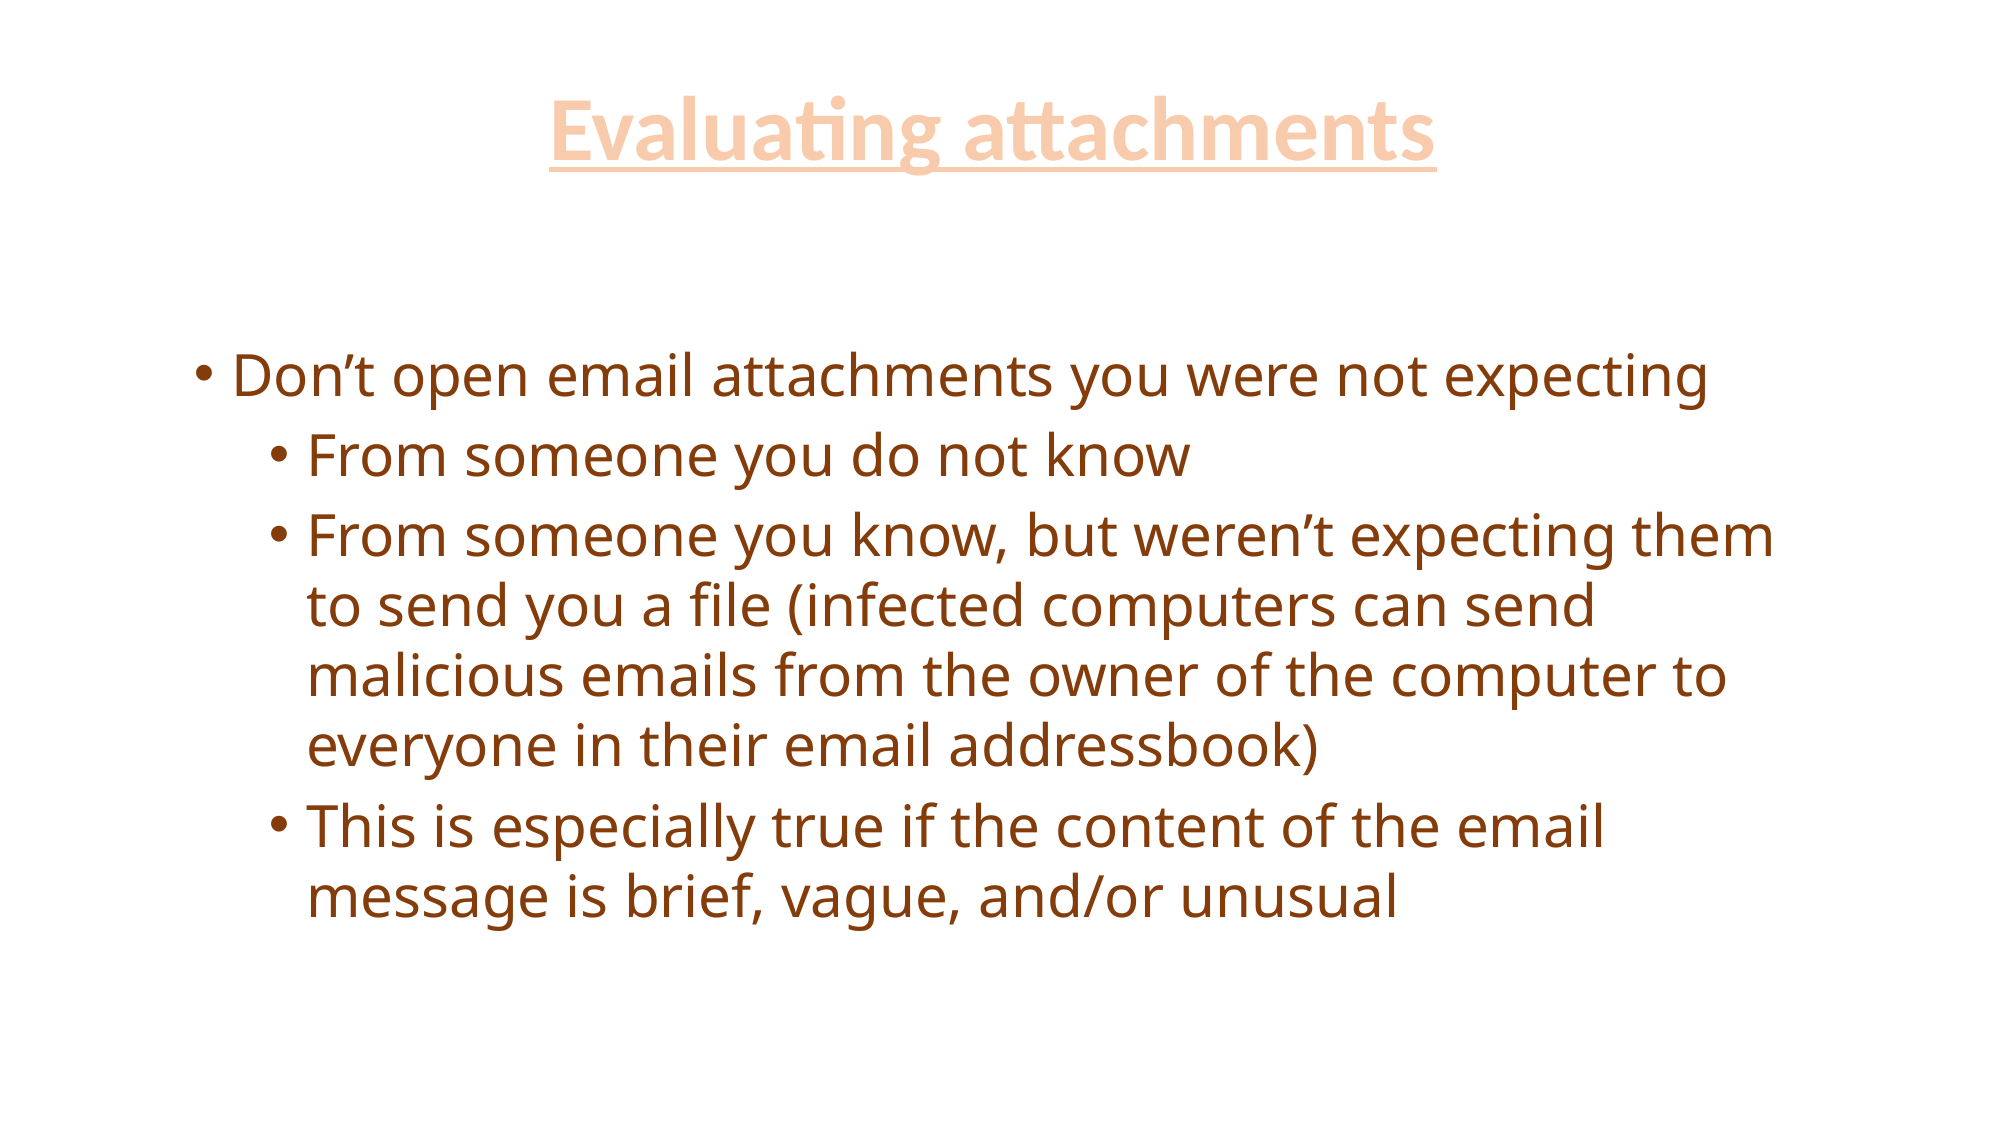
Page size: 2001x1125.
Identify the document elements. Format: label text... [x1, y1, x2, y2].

text_box Don’t open email attachments you were not expecting From someone you do not know From someone you know, but weren’t expecting them to send you a file (infected computers can send malicious emails from the owner of the computer to everyone in their email addressbook) This is especially true if the content of the email message is brief, vague, and/or unusual [178, 330, 1828, 813]
text_box Evaluating attachments [534, 74, 1709, 307]
